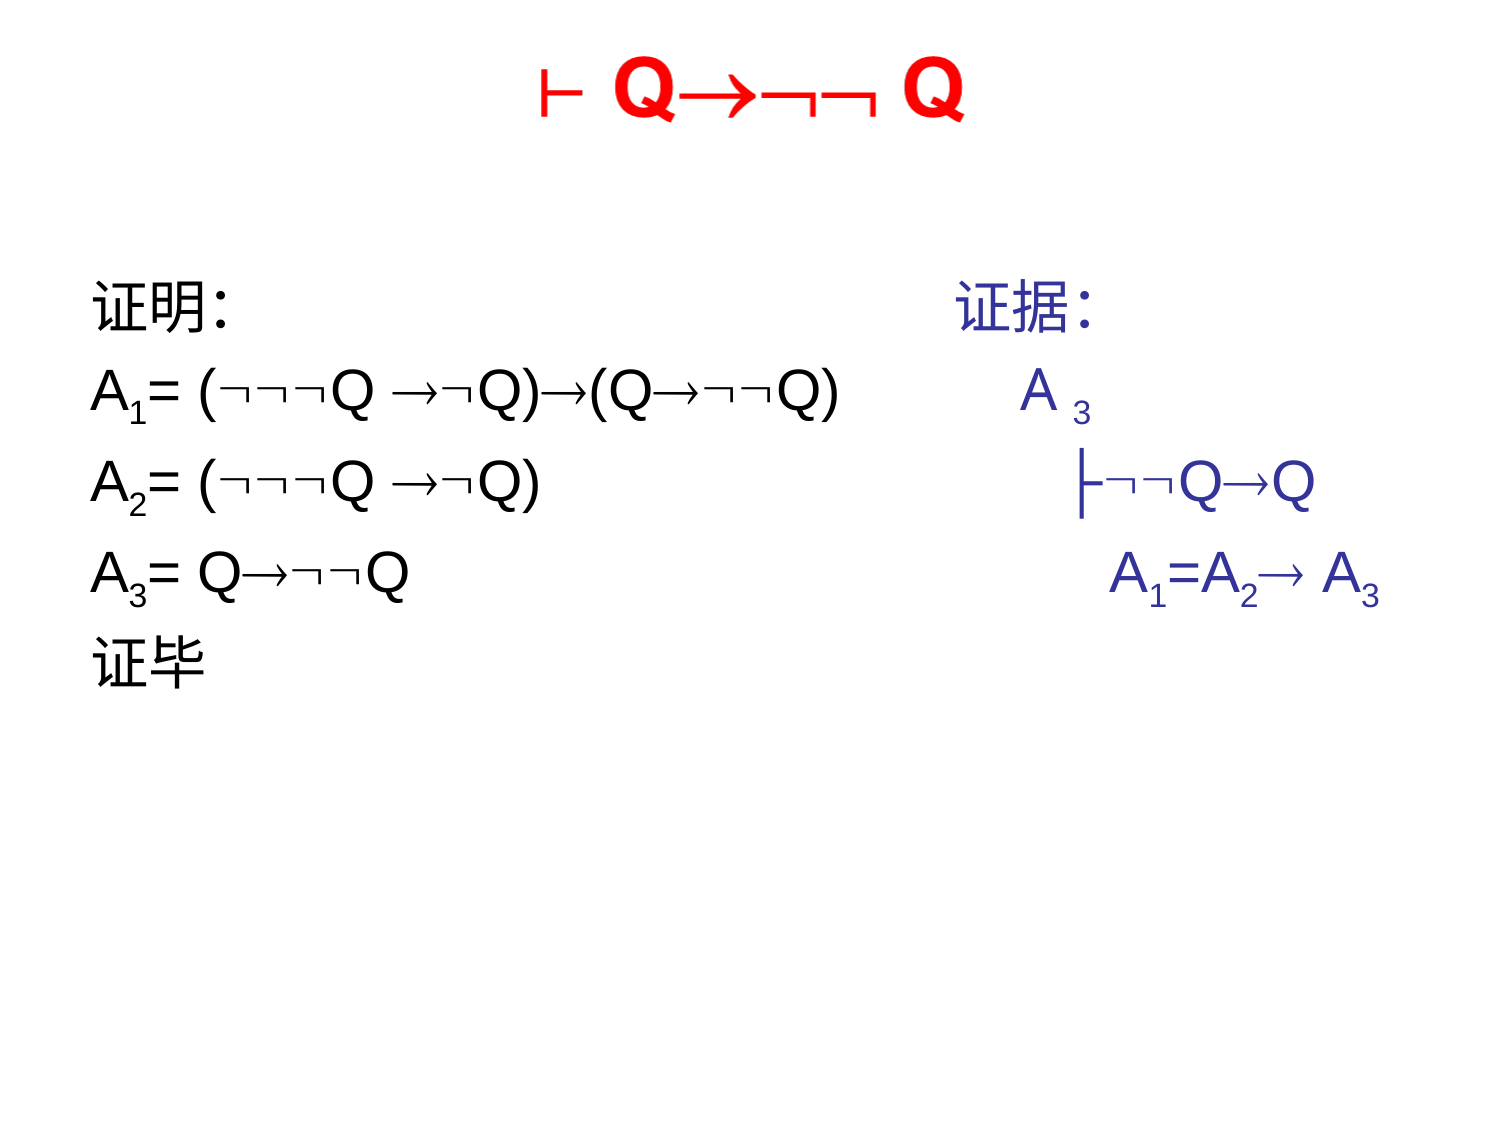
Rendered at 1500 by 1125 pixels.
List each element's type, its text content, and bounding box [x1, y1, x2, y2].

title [73, 28, 1426, 143]
list 证明： 证据： A1= (Q Q)(QQ) A 3 A2= (Q Q) ├QQ A3= QQ A1=A2 A3 证毕 [75, 262, 1425, 1005]
